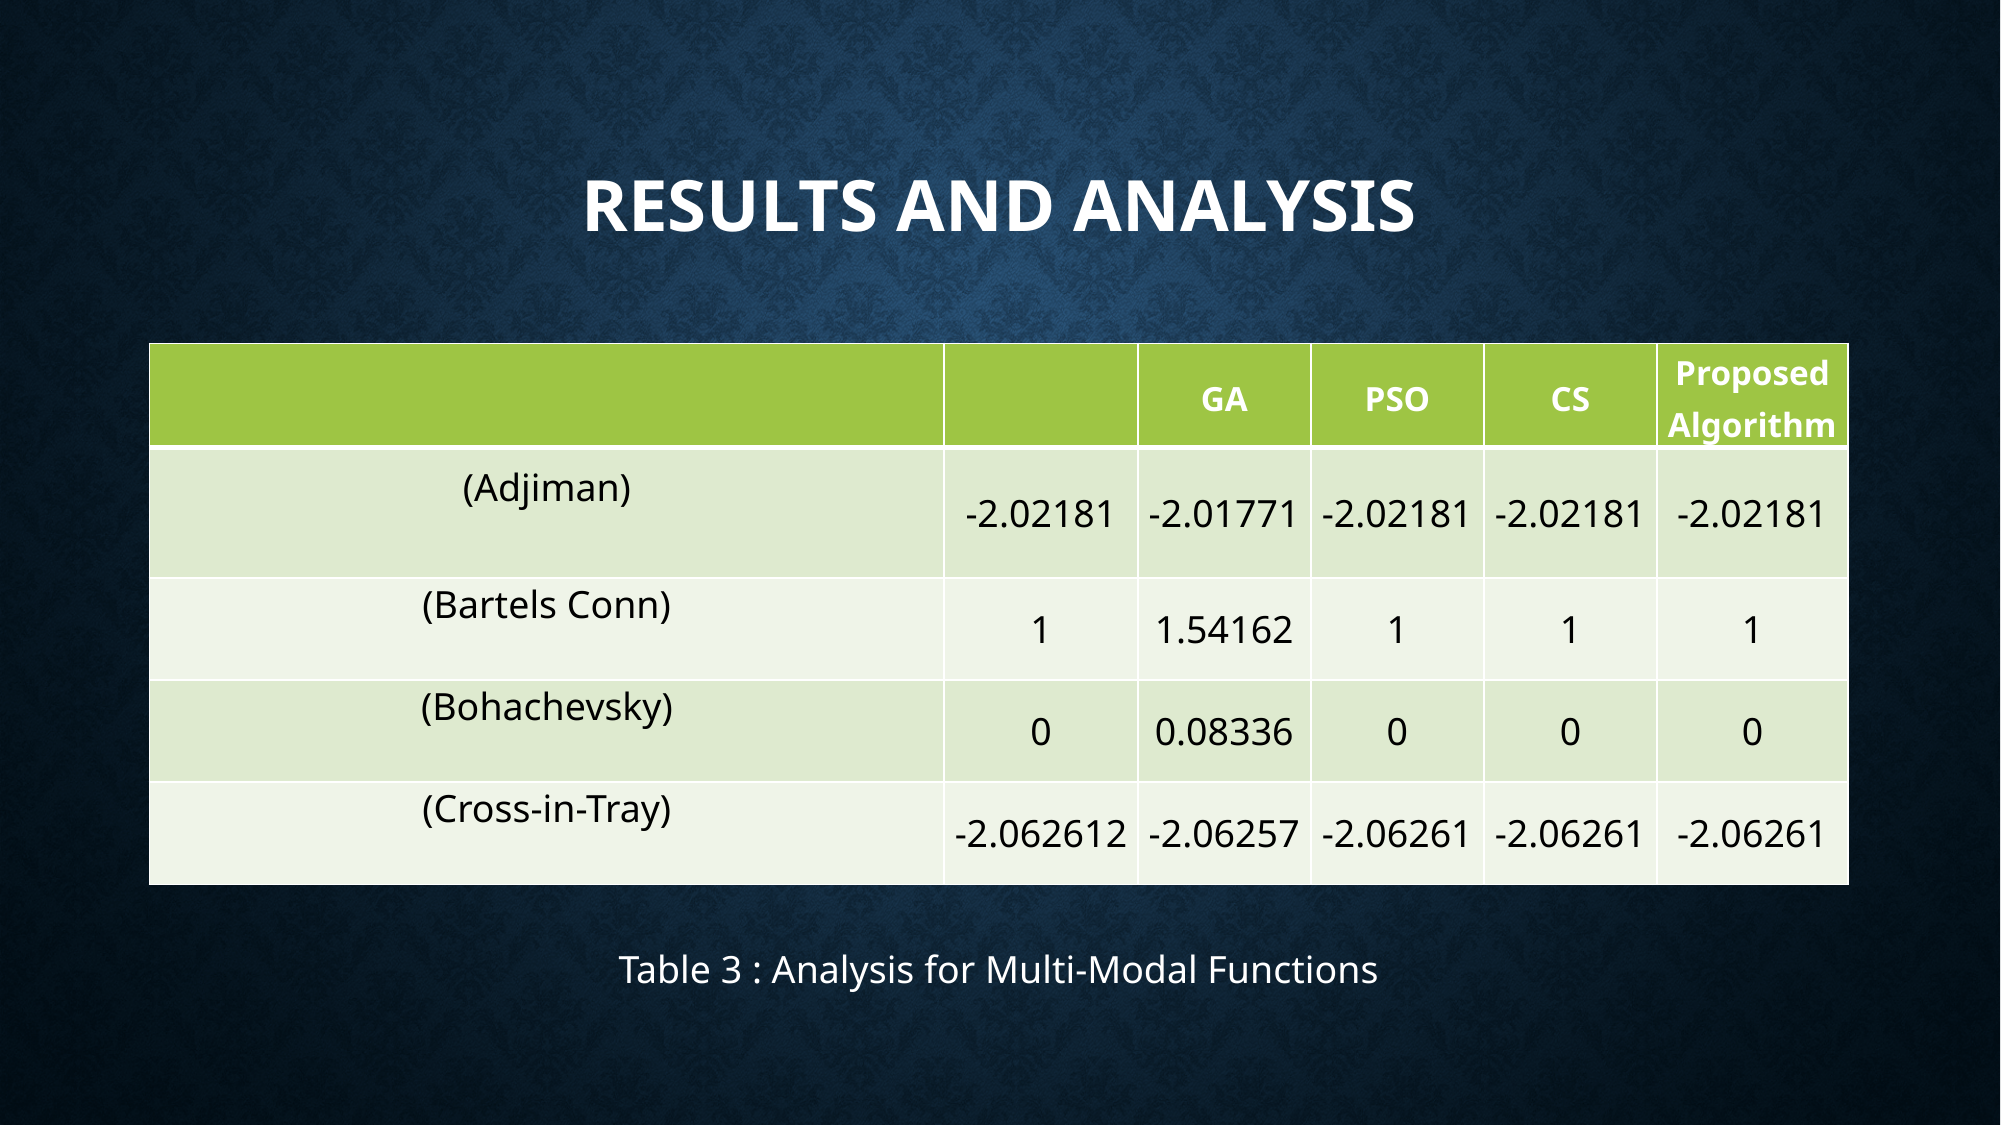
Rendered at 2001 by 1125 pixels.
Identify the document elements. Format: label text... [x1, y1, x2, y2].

text_box Table 3 : Analysis for Multi-Modal Functions [603, 938, 1395, 999]
title Results and analysis [149, 99, 1849, 318]
